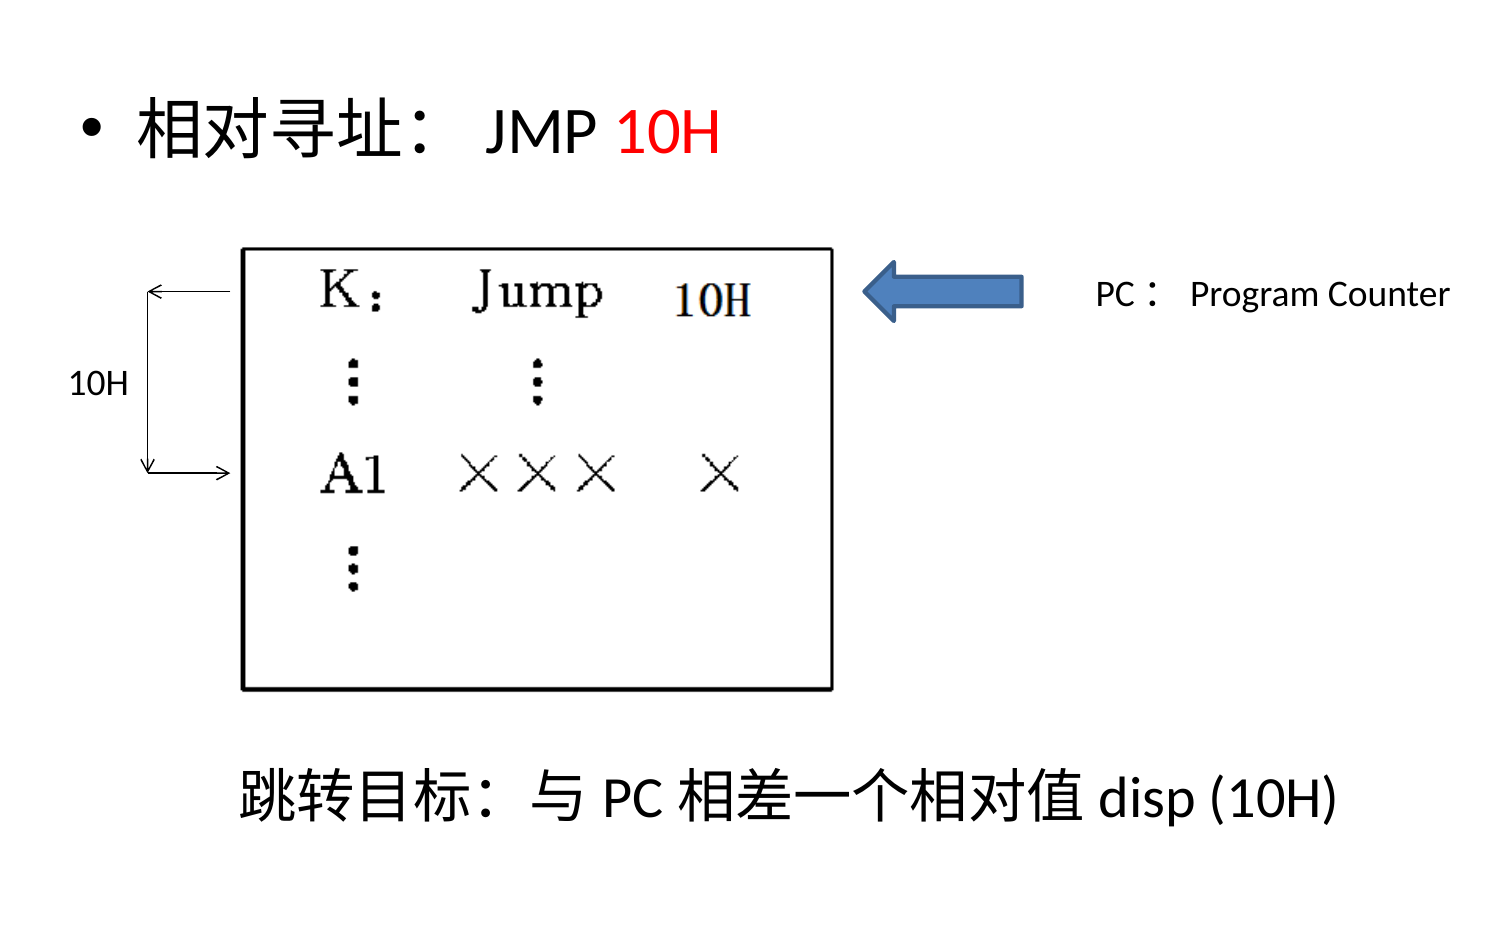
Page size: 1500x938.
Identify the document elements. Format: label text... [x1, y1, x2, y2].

text_box [862, 260, 1024, 323]
list 相对寻址：JMP 10H [64, 78, 1415, 698]
text_box 跳转目标：与PC相差一个相对值disp (10H) [223, 752, 1355, 837]
picture [229, 232, 851, 715]
text_box 10H [53, 350, 143, 411]
text_box 10H [152, 350, 160, 411]
text_box PC：Program Counter [1080, 261, 1471, 322]
